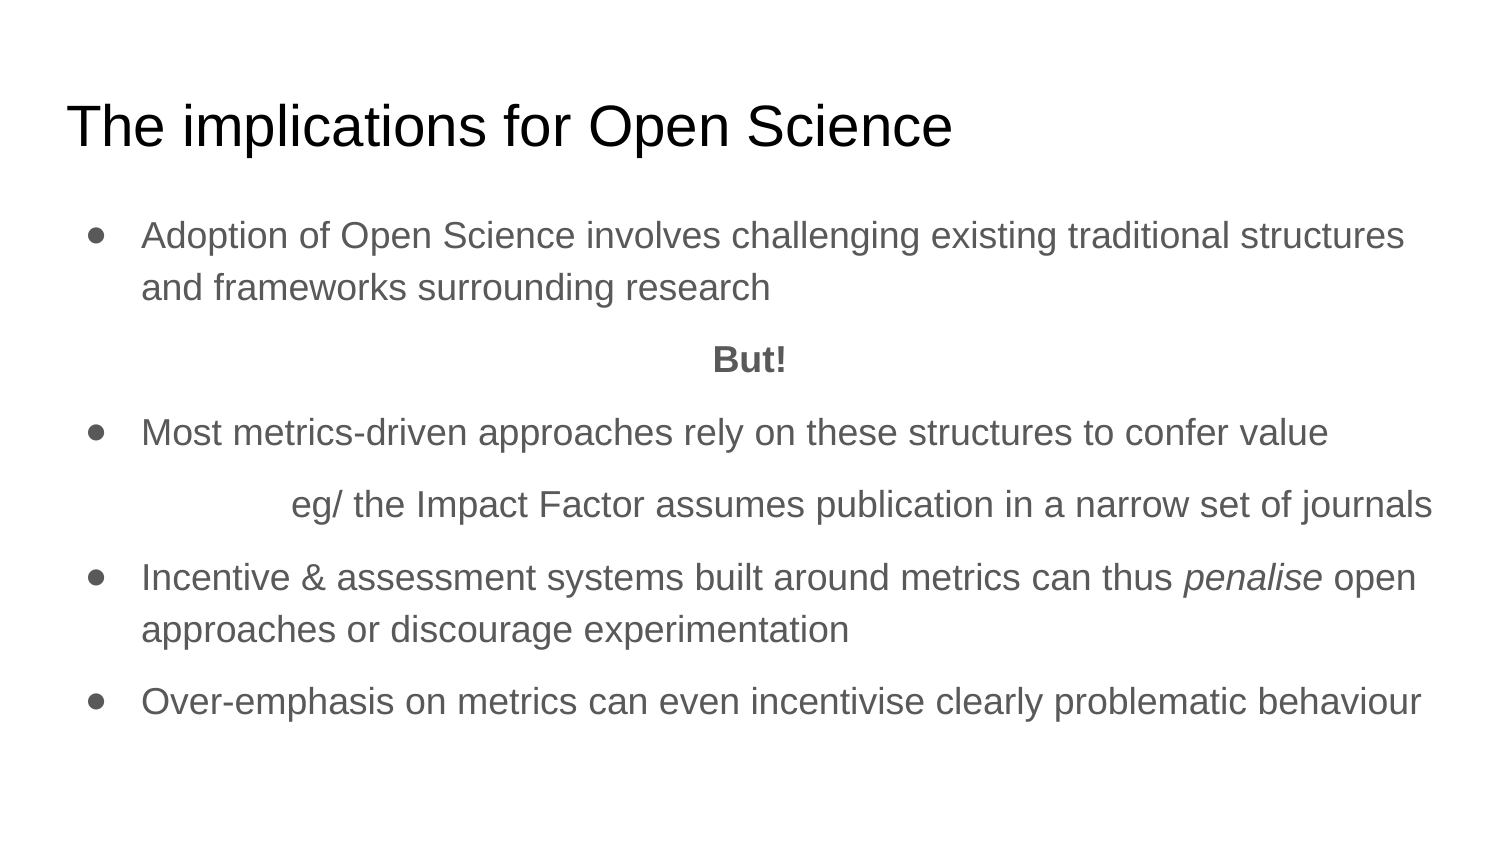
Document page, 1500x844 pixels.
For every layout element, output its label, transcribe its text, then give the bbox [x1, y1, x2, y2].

list Adoption of Open Science involves challenging existing traditional structures and frameworks surrounding research But! Most metrics-driven approaches rely on these structures to confer value eg/ the Impact Factor assumes publication in a narrow set of journals Incentive & assessment systems built around metrics can thus penalise open approaches or discourage experimentation Over-emphasis on metrics can even incentivise clearly problematic behaviour [51, 189, 1449, 750]
title The implications for Open Science [51, 72, 1449, 167]
